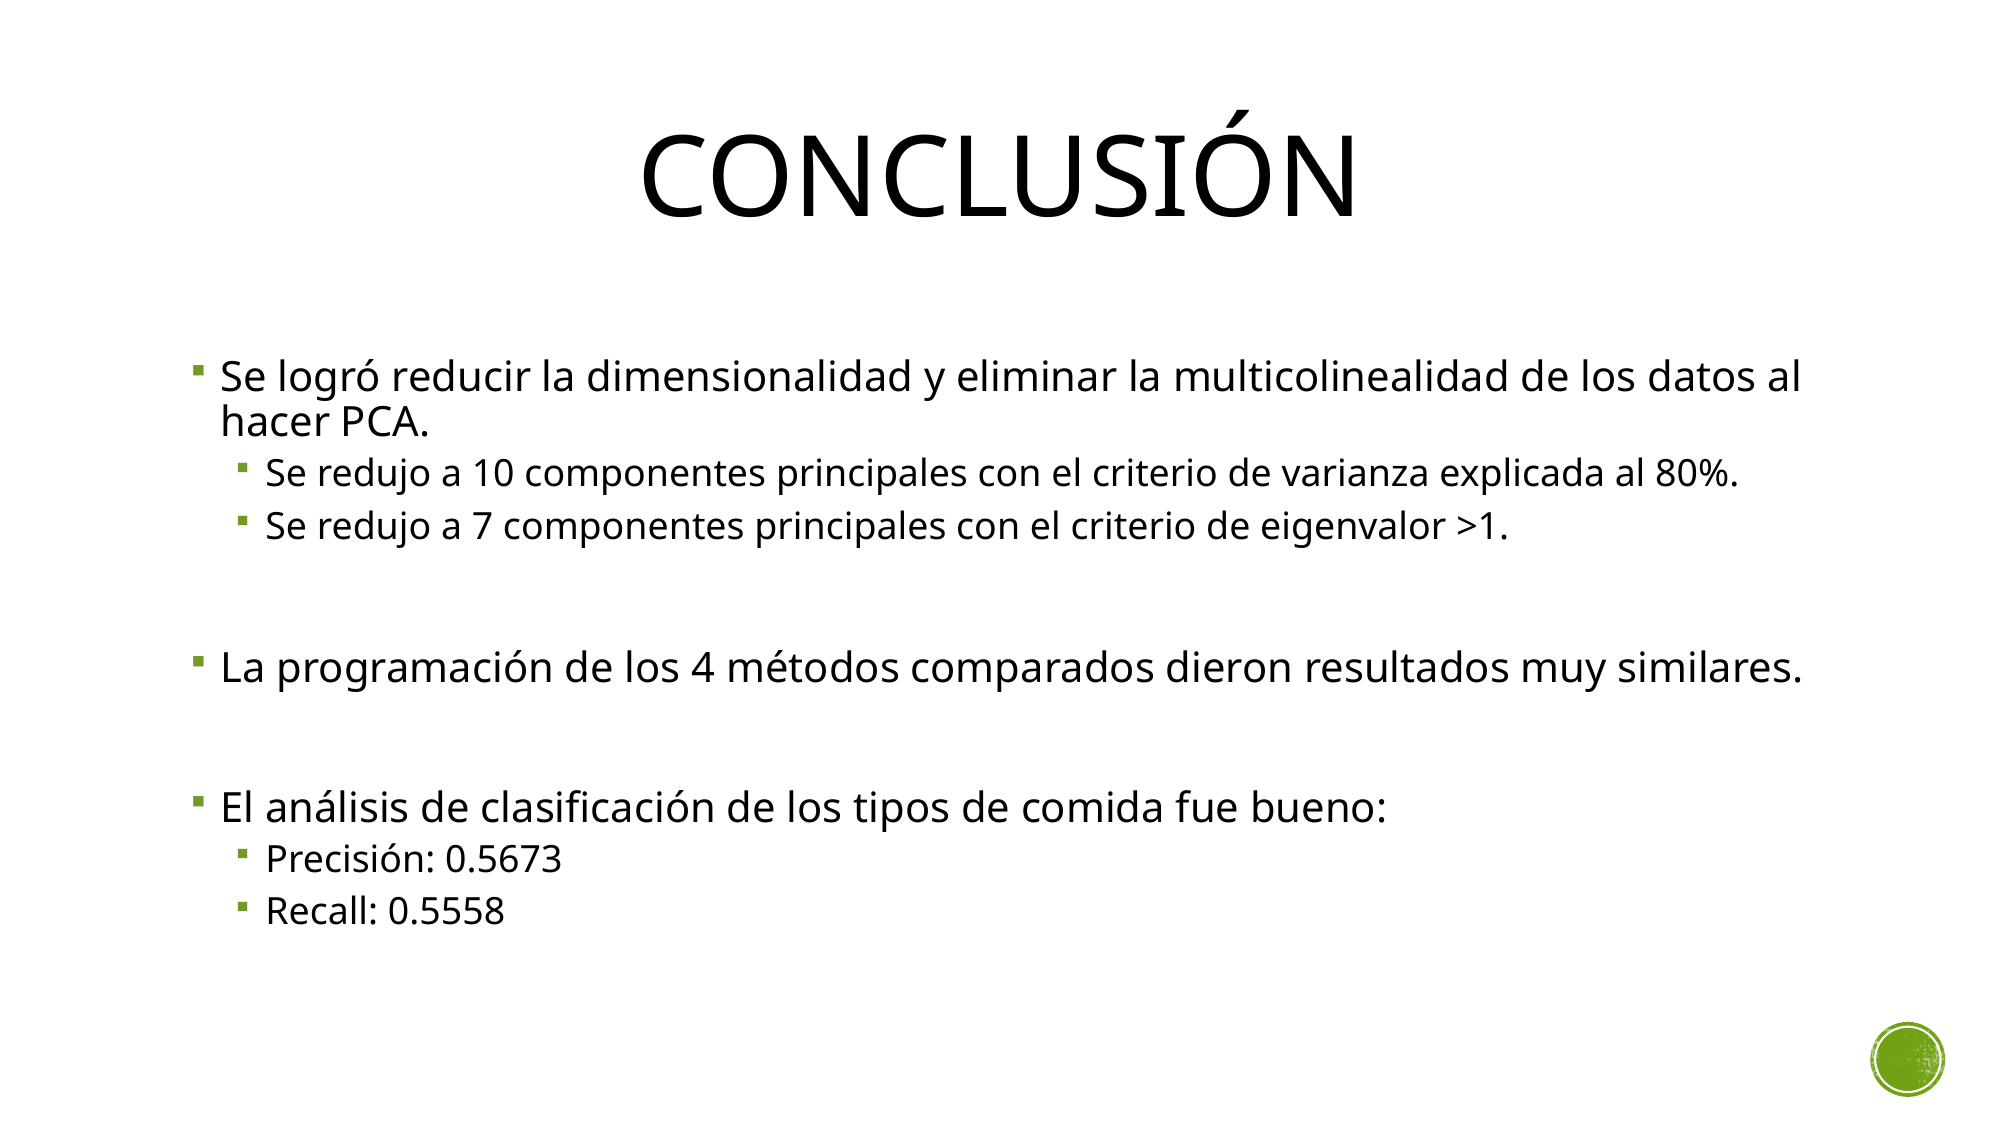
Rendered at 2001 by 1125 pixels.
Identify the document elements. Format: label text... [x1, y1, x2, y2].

list Se logró reducir la dimensionalidad y eliminar la multicolinealidad de los datos al hacer PCA. Se redujo a 10 componentes principales con el criterio de varianza explicada al 80%. Se redujo a 7 componentes principales con el criterio de eigenvalor >1. La programación de los 4 métodos comparados dieron resultados muy similares. El análisis de clasificación de los tipos de comida fue bueno: Precisión: 0.5673 Recall: 0.5558 [175, 348, 1826, 1013]
title Conclusión [175, 48, 1826, 313]
